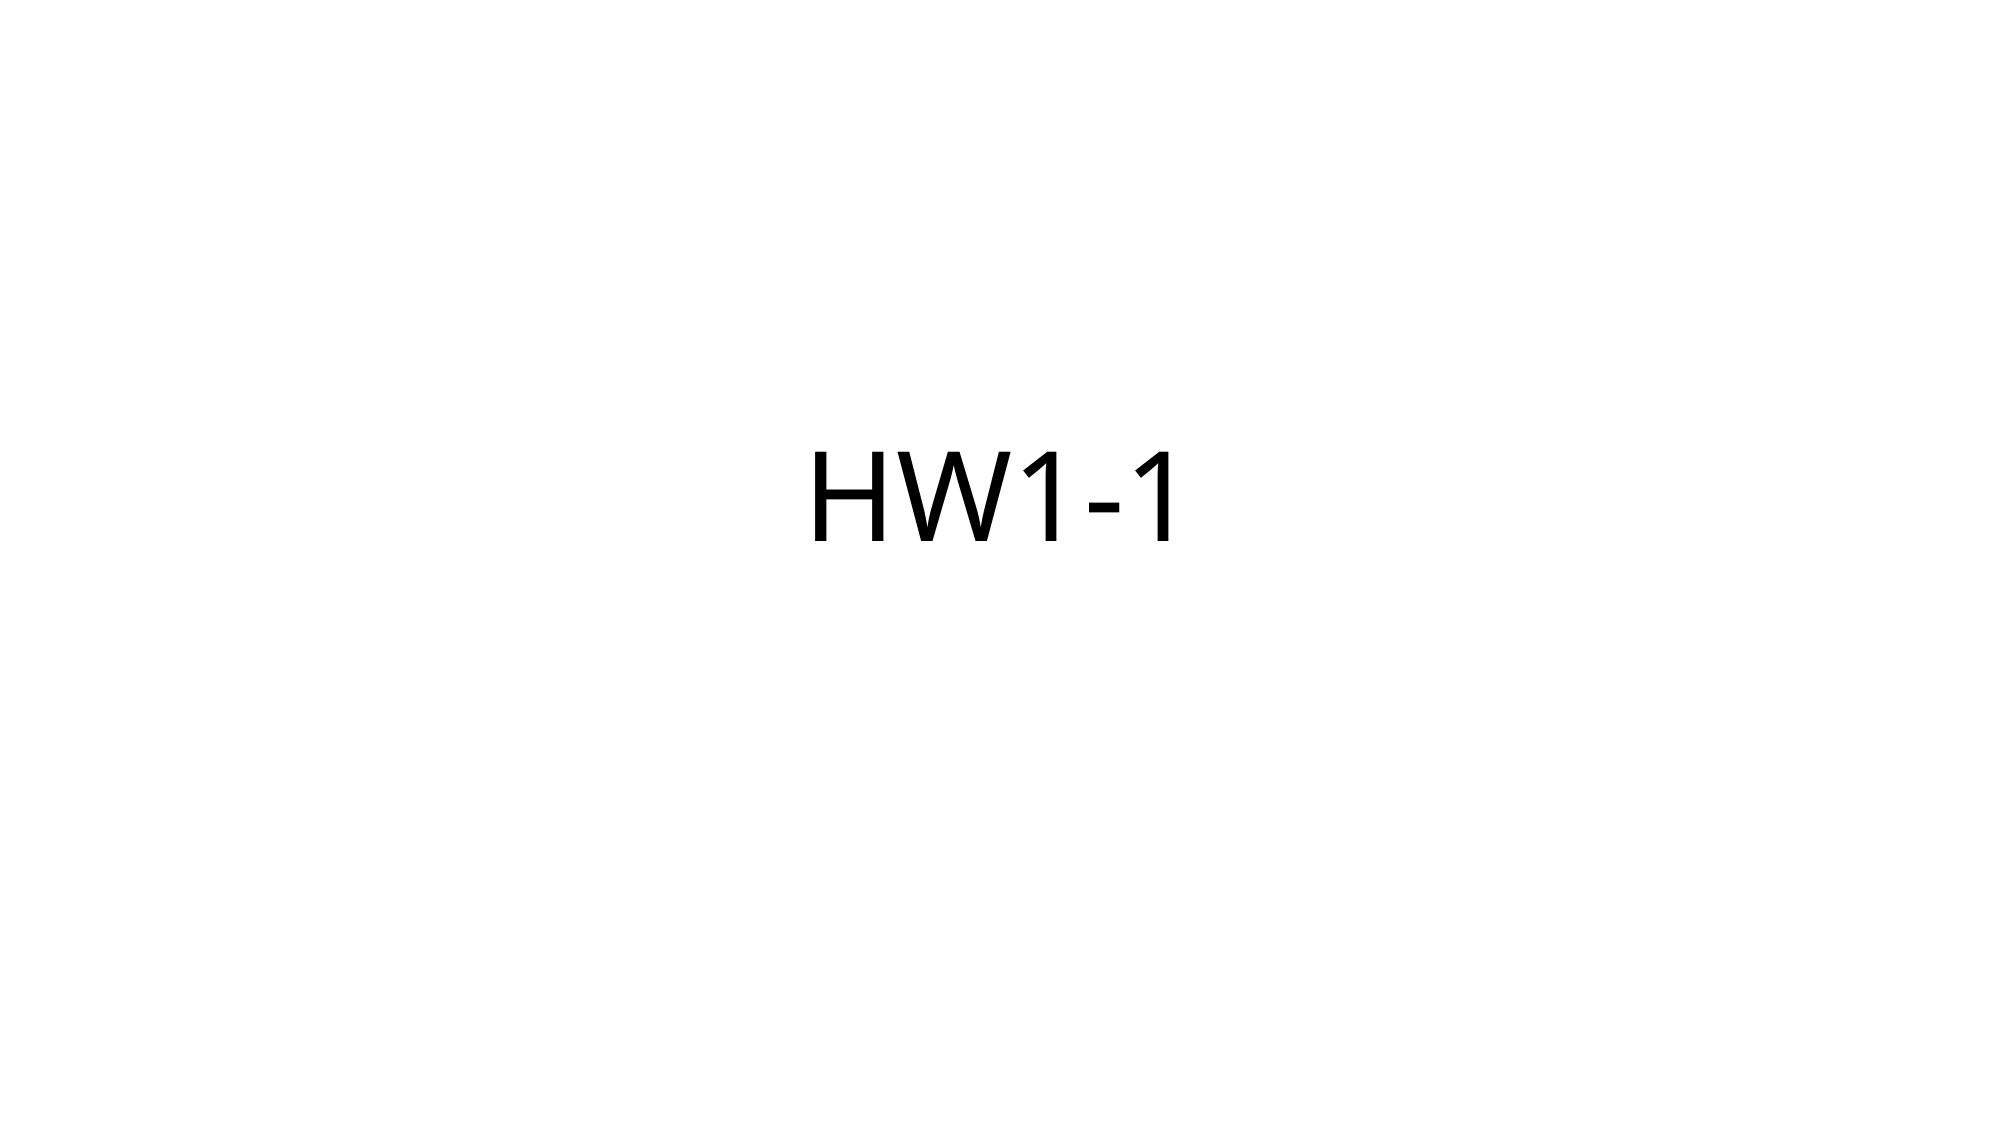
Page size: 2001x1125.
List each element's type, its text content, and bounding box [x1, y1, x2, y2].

title HW1-1 [249, 184, 1750, 576]
